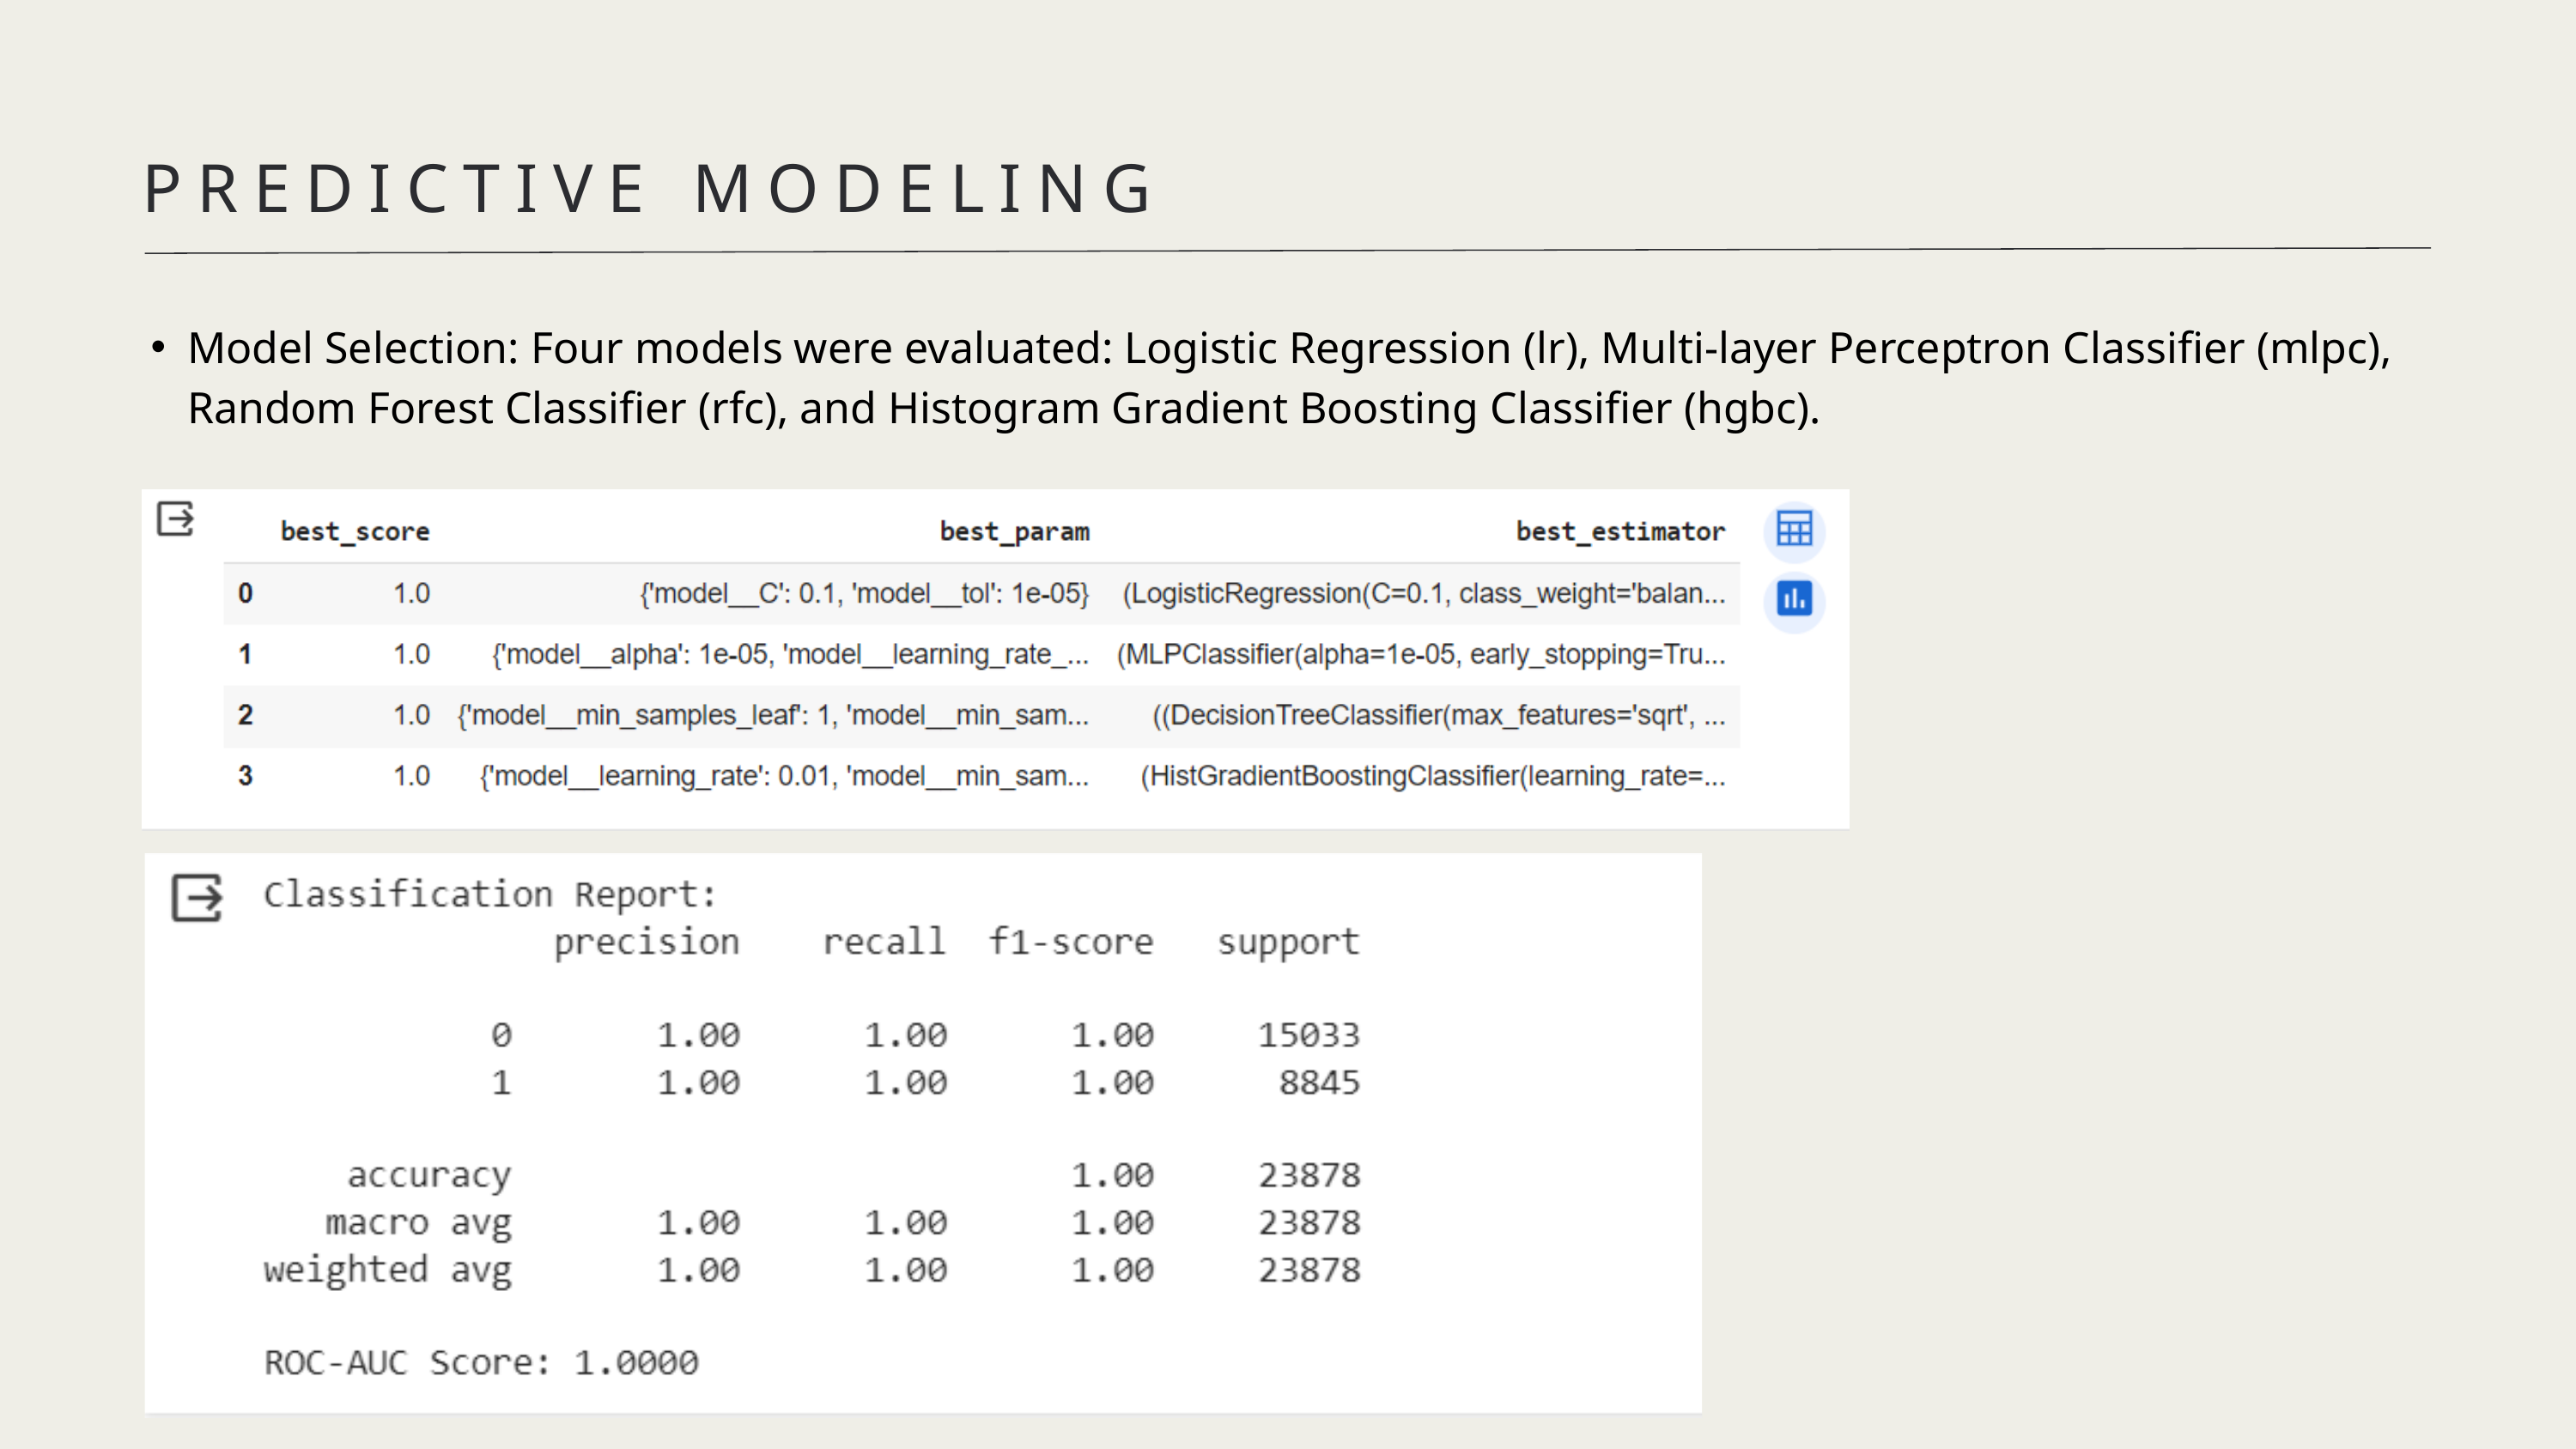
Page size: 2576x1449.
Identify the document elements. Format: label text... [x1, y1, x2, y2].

text_box [142, 489, 1850, 831]
text_box Model Selection: Four models were evaluated: Logistic Regression (lr), Multi-layer Perceptron Classifier (mlpc), Random Forest Classifier (rfc), and Histogram Gradient Boosting Classifier (hgbc). [114, 312, 2401, 433]
text_box [144, 853, 1703, 1418]
text_box PREDICTIVE MODELING [142, 132, 2428, 319]
